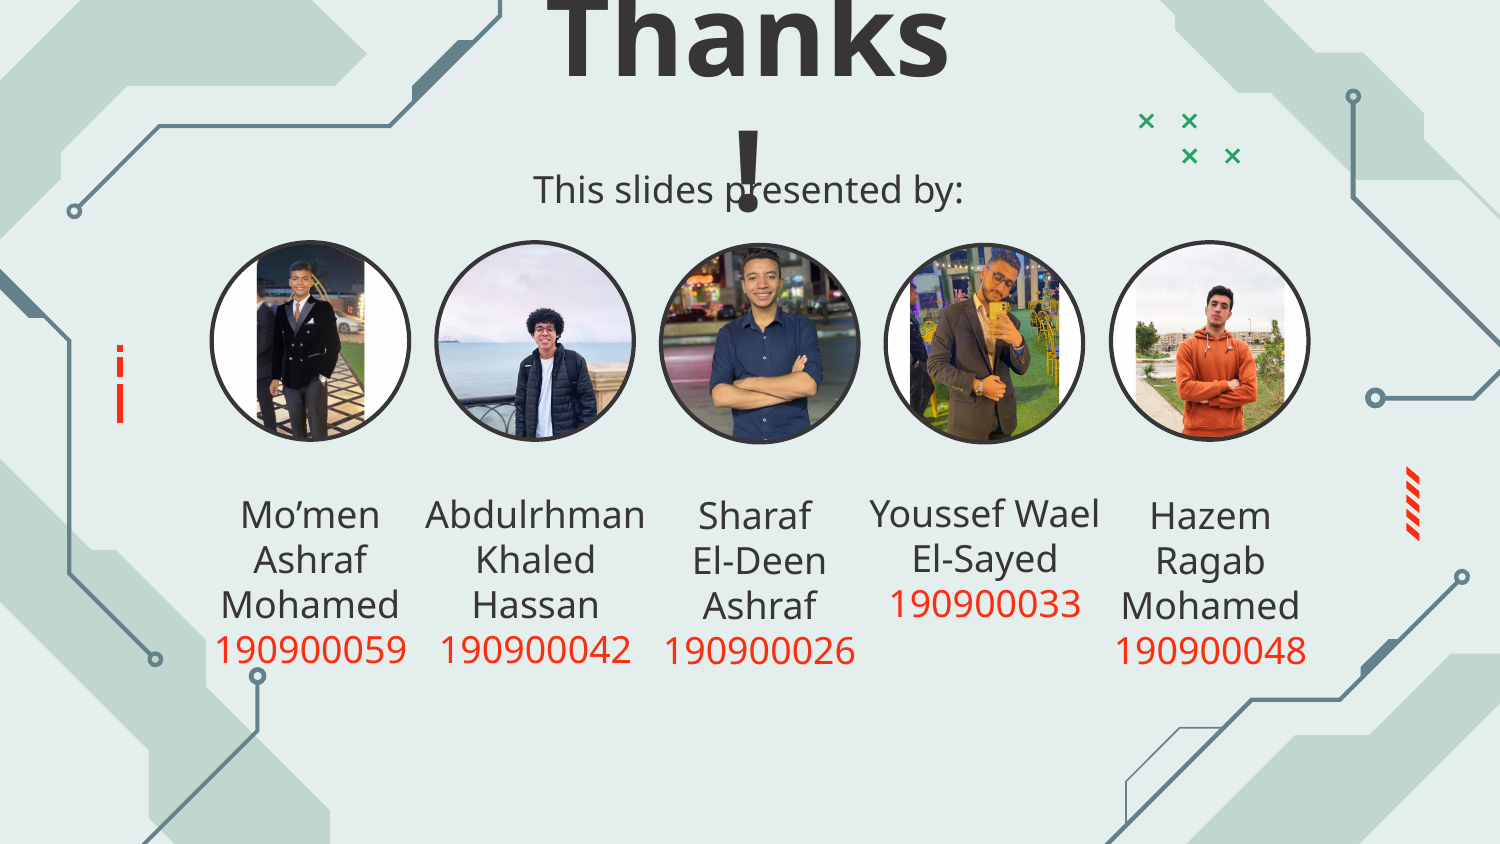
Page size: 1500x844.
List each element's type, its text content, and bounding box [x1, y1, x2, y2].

text_box Mo’men Ashraf Mohamed 190900059 [177, 483, 444, 678]
text_box [434, 240, 636, 442]
text_box [883, 242, 1086, 445]
subtitle This slides presented by: [360, 156, 1138, 222]
text_box Sharaf El-Deen Ashraf 190900026 [626, 484, 894, 680]
title Thanks! [522, 0, 976, 156]
text_box [209, 240, 412, 442]
text_box Hazem Ragab Mohamed 190900048 [1077, 484, 1344, 680]
text_box [658, 242, 861, 445]
text_box Abdulrhman Khaled Hassan 190900042 [444, 483, 670, 678]
text_box [1108, 240, 1311, 442]
text_box Youssef Wael El-Sayed 190900033 [851, 483, 1119, 633]
